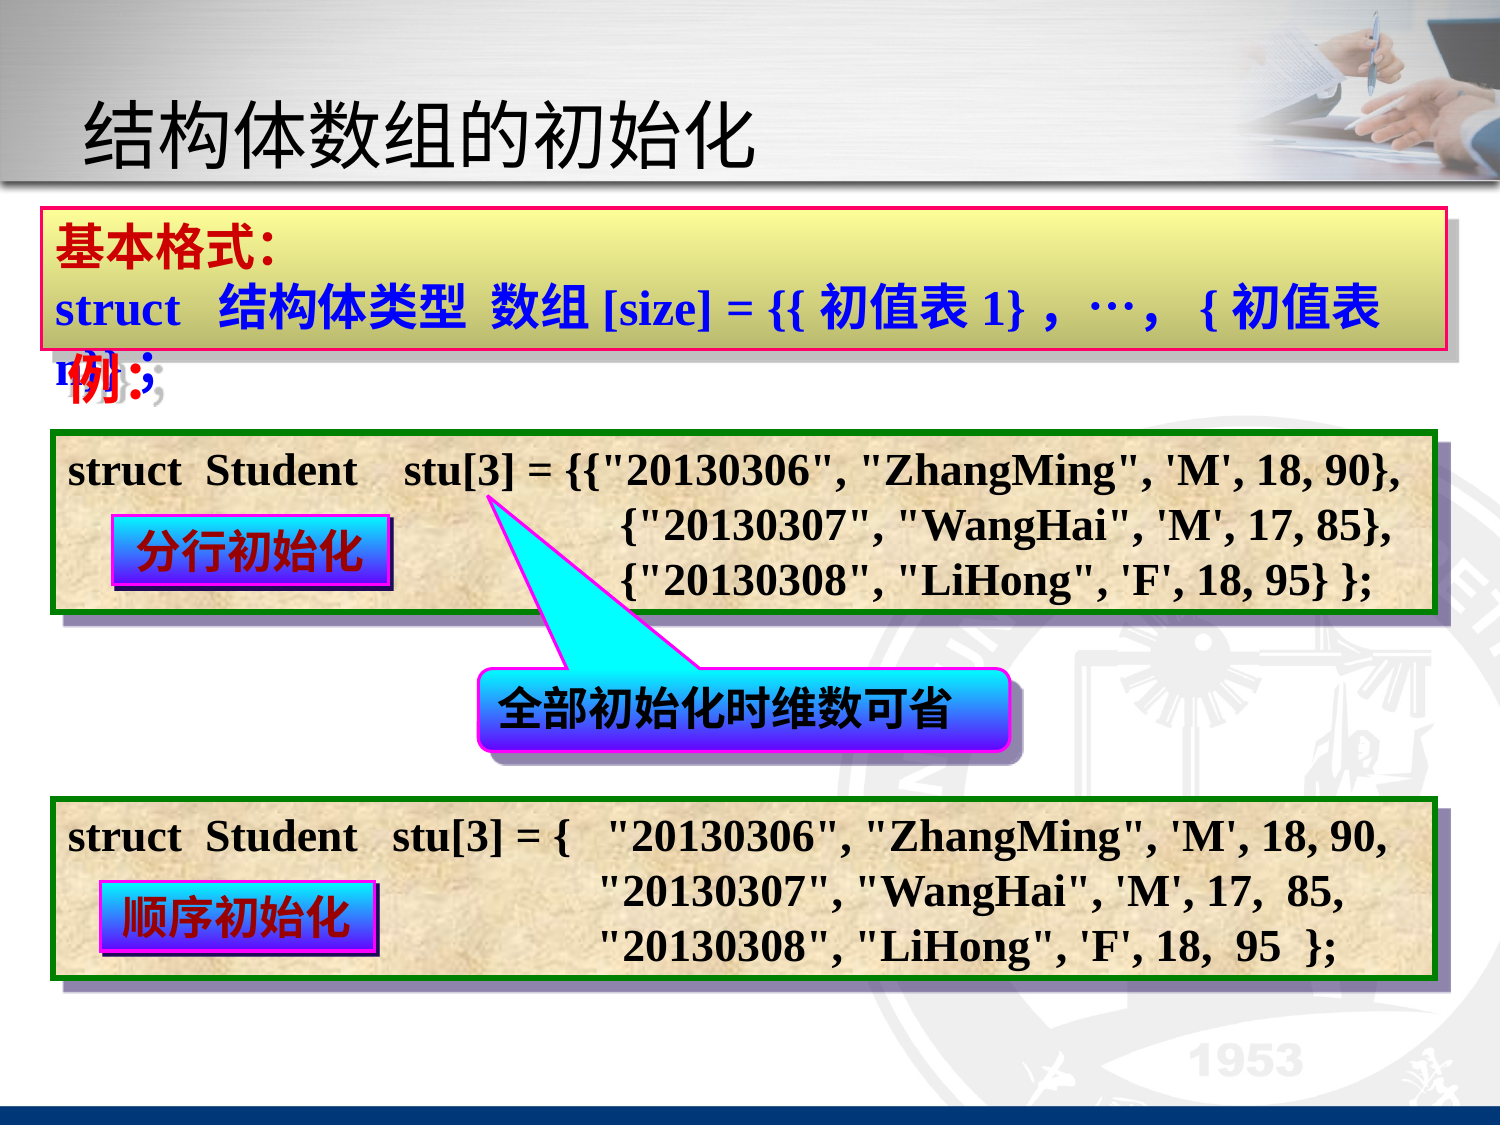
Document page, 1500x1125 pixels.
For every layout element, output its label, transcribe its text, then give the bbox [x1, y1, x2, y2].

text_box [52, 432, 1436, 619]
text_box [52, 798, 1436, 986]
text_box 基本格式： struct 结构体类型 数组[size] = {{初值表1}，…，{初值表n}}； [41, 208, 1447, 350]
picture [0, 0, 1500, 1125]
text_box 例： [53, 337, 243, 418]
text_box 全部初始化时维数可省 [478, 628, 1010, 752]
title 结构体数组的初始化 [67, 80, 1418, 188]
